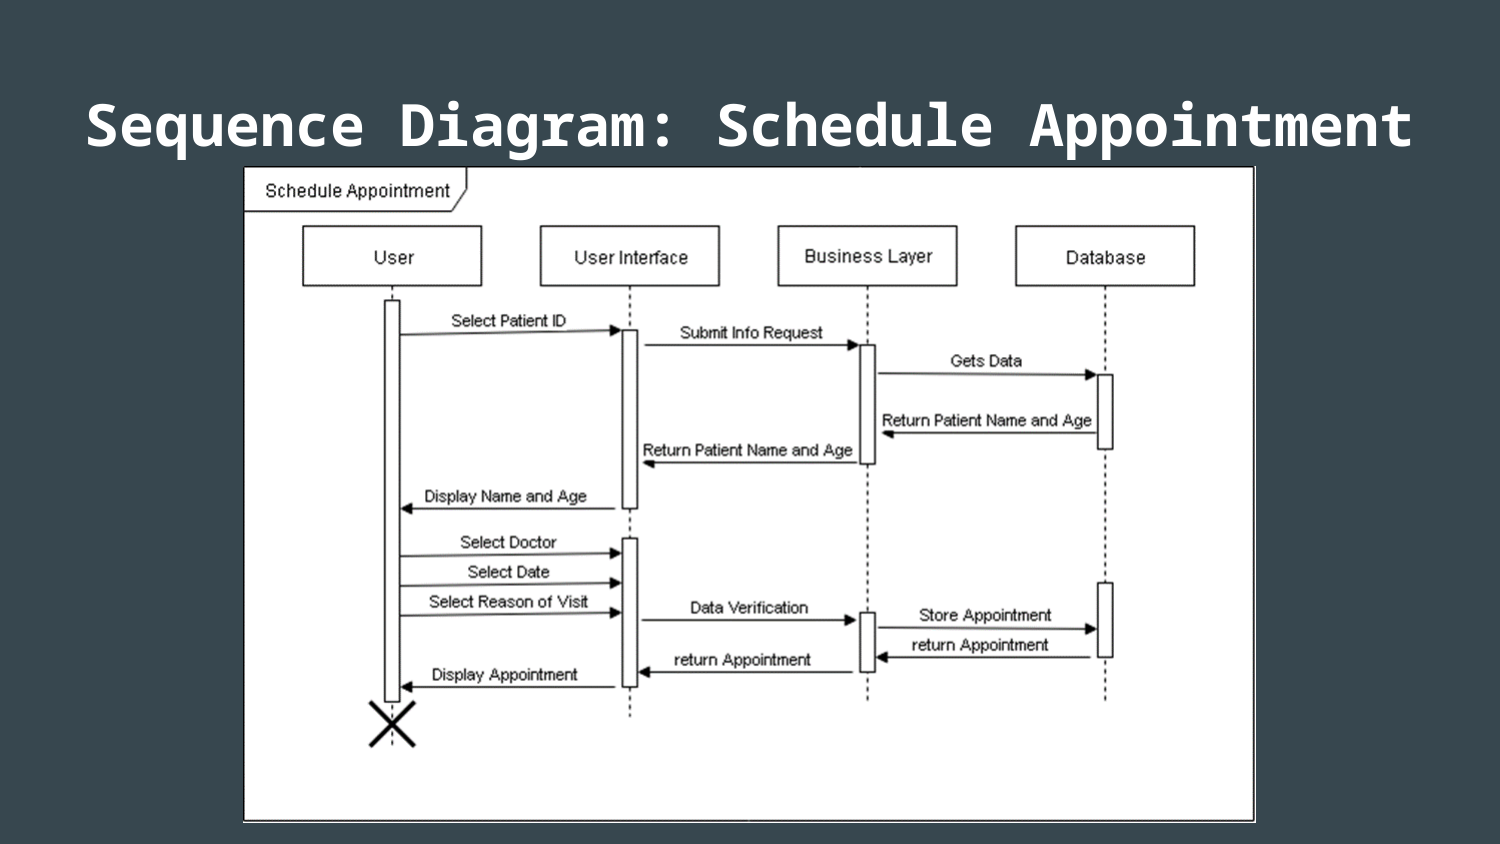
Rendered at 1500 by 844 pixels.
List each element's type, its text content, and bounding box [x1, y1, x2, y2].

picture [243, 166, 1257, 824]
title Sequence Diagram: Schedule Appointment [51, 72, 1449, 167]
